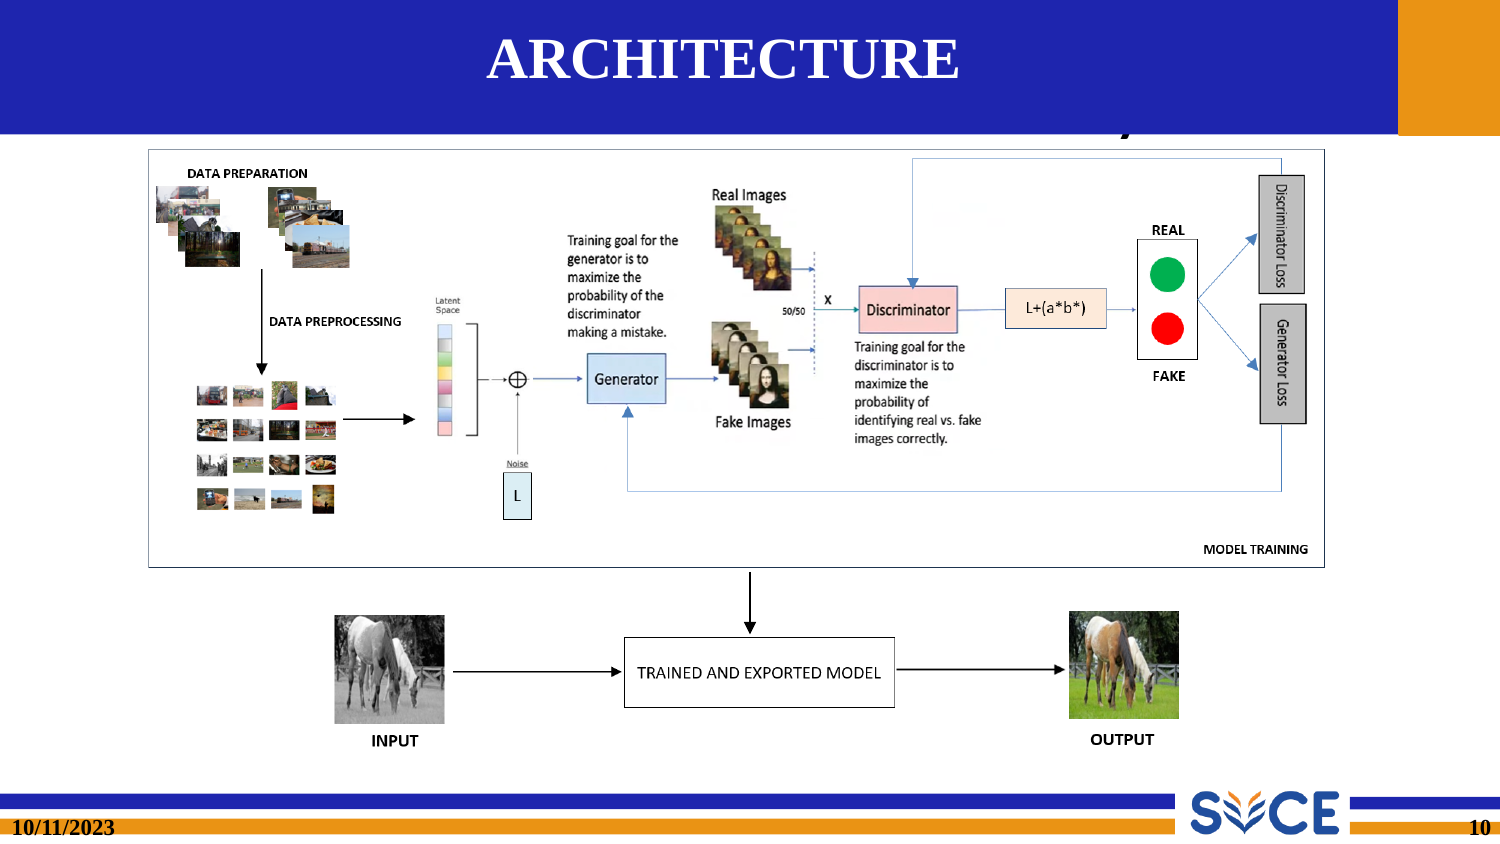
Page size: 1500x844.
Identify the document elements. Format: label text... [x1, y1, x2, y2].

picture [274, 588, 1207, 755]
title ARCHITECTURE [48, 1, 1399, 110]
text_box 10 [1453, 804, 1500, 844]
picture [1187, 784, 1343, 843]
text_box 10/11/2023 [0, 804, 188, 844]
picture [137, 146, 1329, 585]
